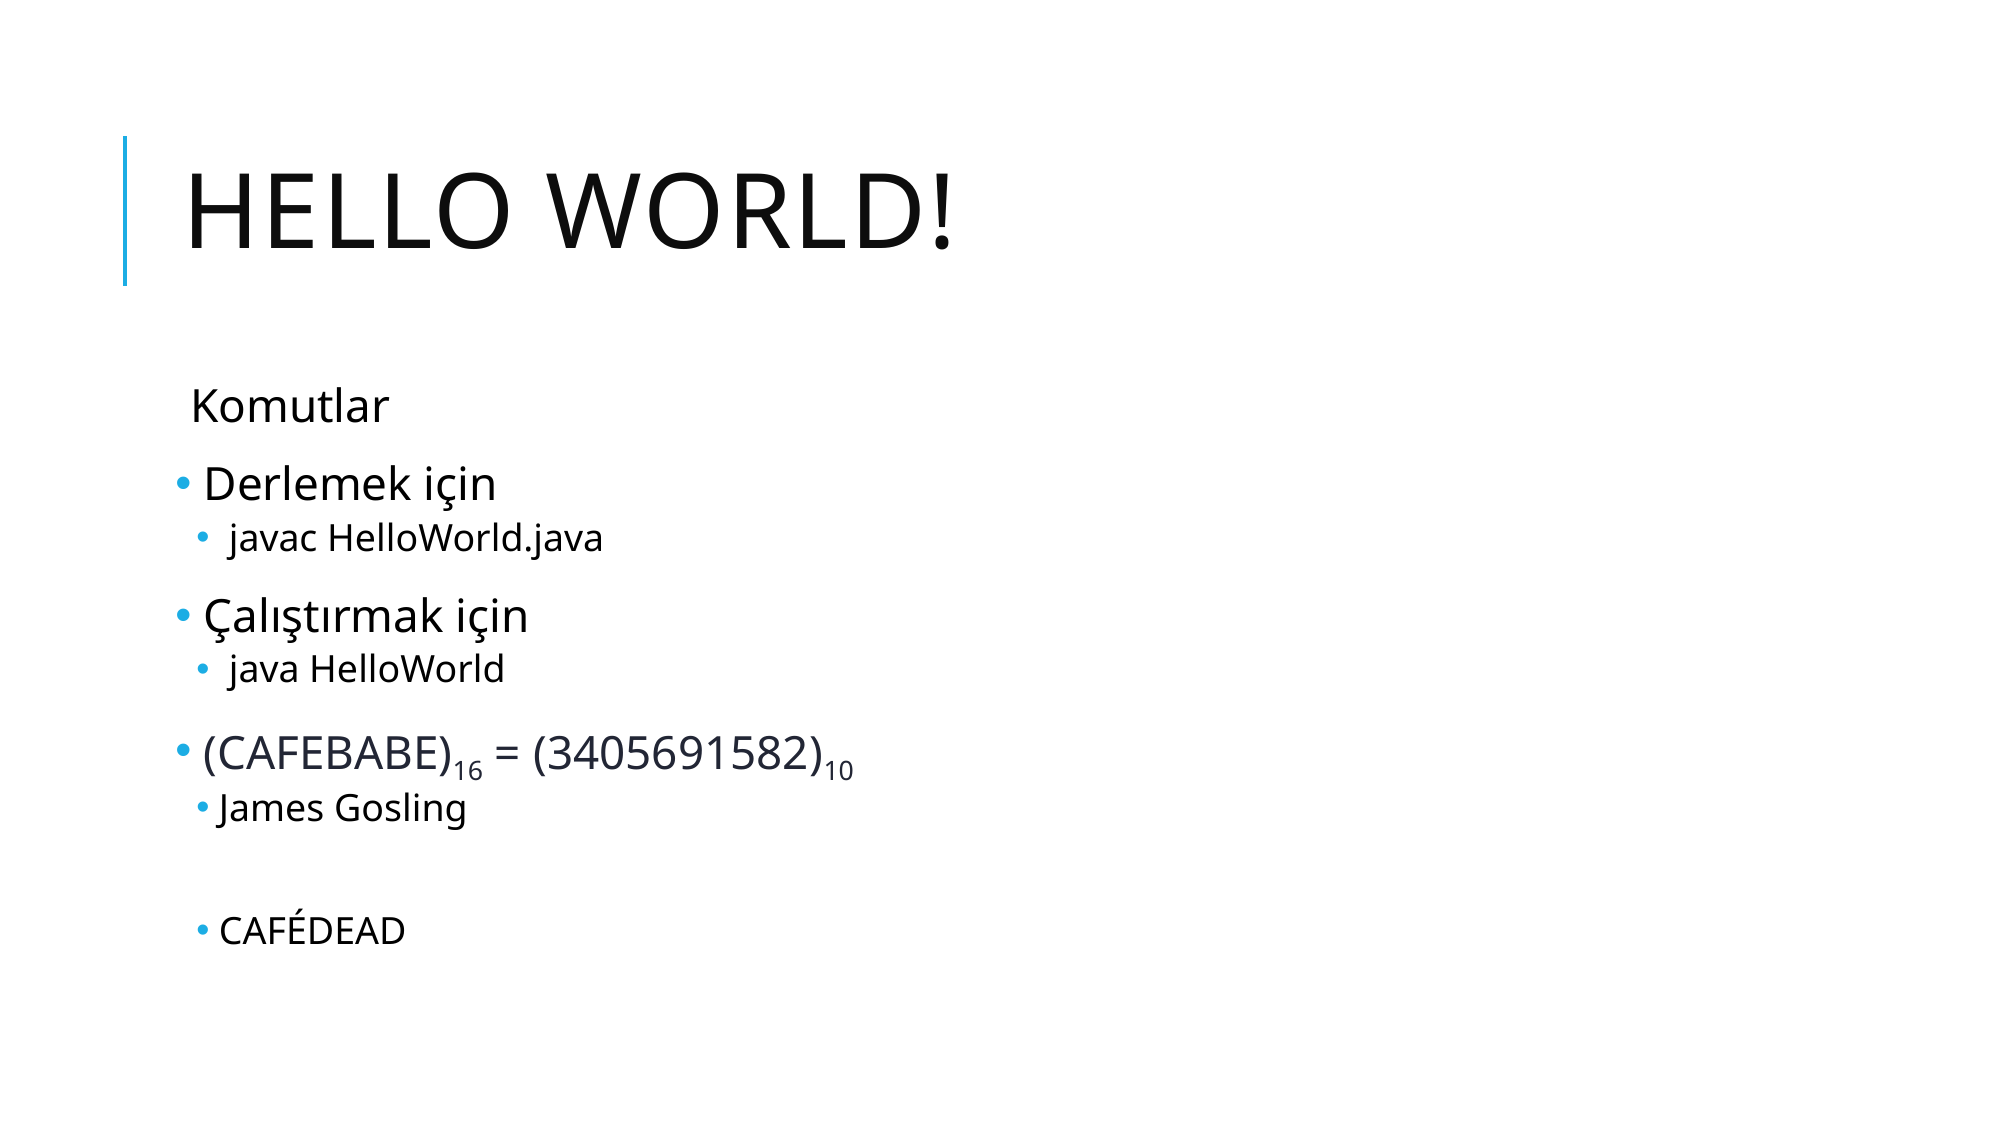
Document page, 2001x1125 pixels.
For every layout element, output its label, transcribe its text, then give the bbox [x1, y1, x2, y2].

title HELLO world! [168, 96, 1763, 342]
list Komutlar Derlemek için javac HelloWorld.java Çalıştırmak için java HelloWorld (CAFEBABE)16 = (3405691582)10 James Gosling CAFÉDEAD [168, 375, 1763, 1035]
